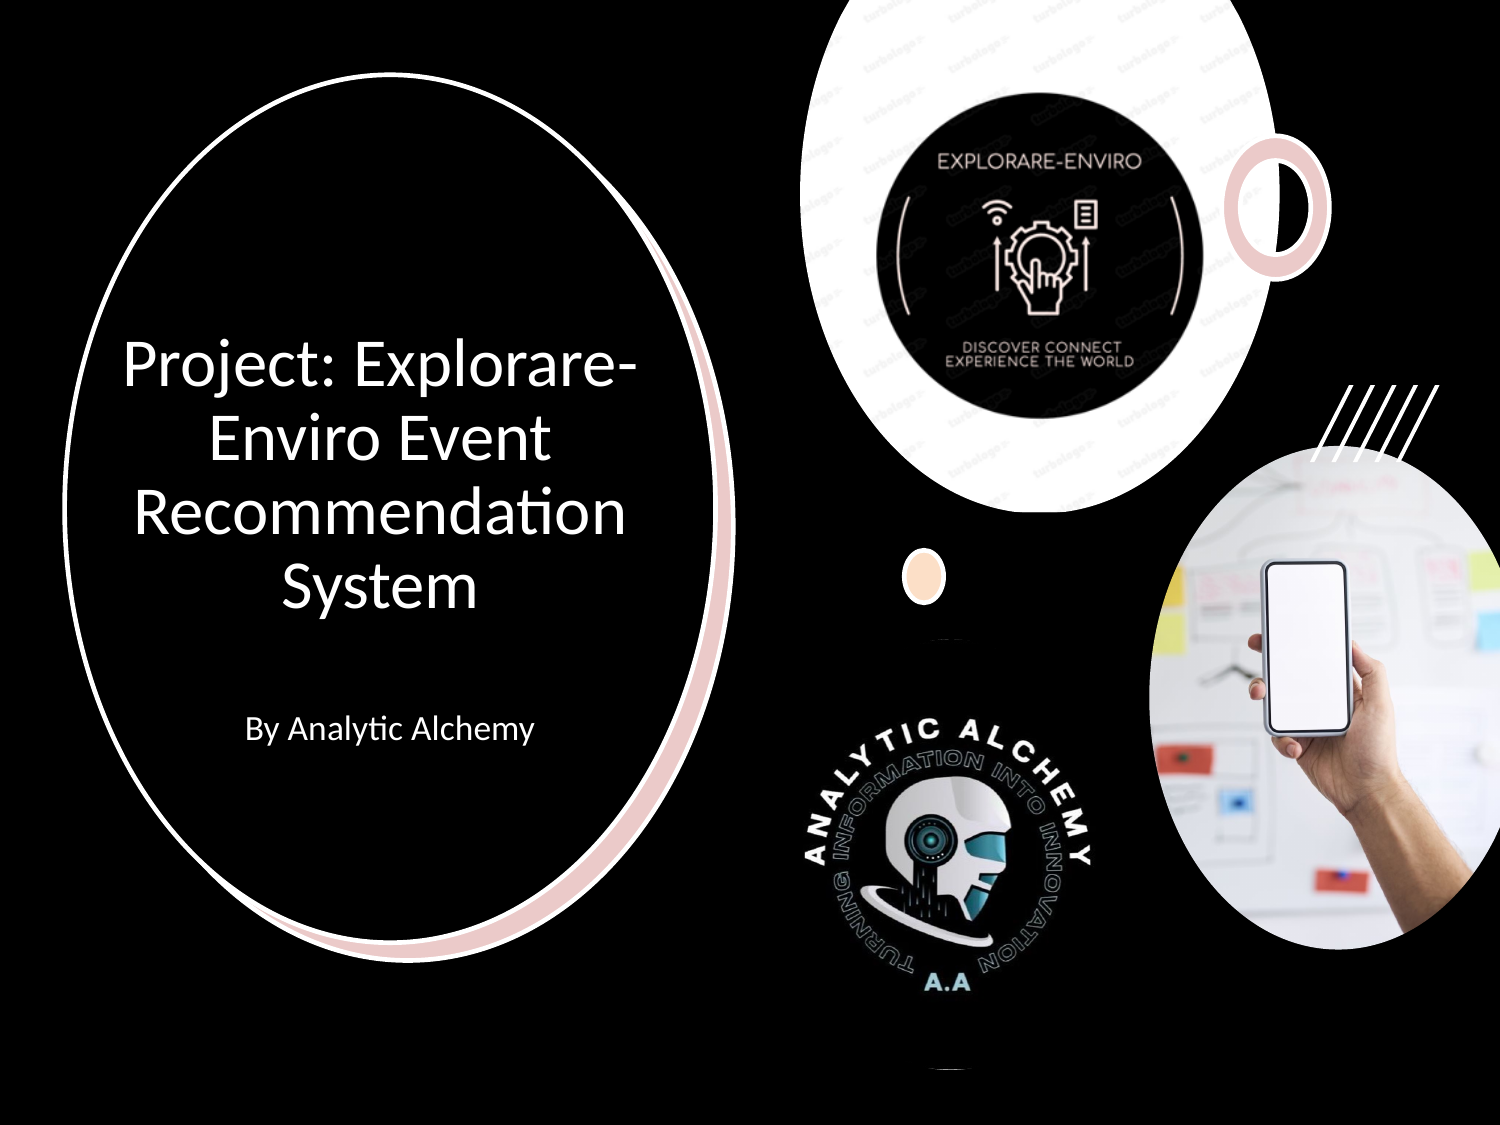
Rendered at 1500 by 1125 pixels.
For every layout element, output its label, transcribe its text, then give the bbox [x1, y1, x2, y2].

text_box [99, 710, 167, 829]
text_box [706, 393, 718, 625]
text_box [613, 710, 681, 829]
text_box [0, 0, 1500, 1125]
picture [799, 0, 1500, 950]
picture [788, 639, 1112, 1071]
text_box [706, 346, 736, 707]
text_box [203, 710, 705, 963]
text_box [902, 548, 946, 605]
text_box [601, 174, 655, 240]
subtitle By Analytic Alchemy [167, 697, 613, 831]
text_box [1309, 384, 1440, 463]
text_box [132, 72, 649, 240]
title Project: Explorare-Enviro Event Recommendation System [55, 240, 706, 710]
text_box [169, 831, 611, 945]
text_box [1283, 134, 1332, 281]
